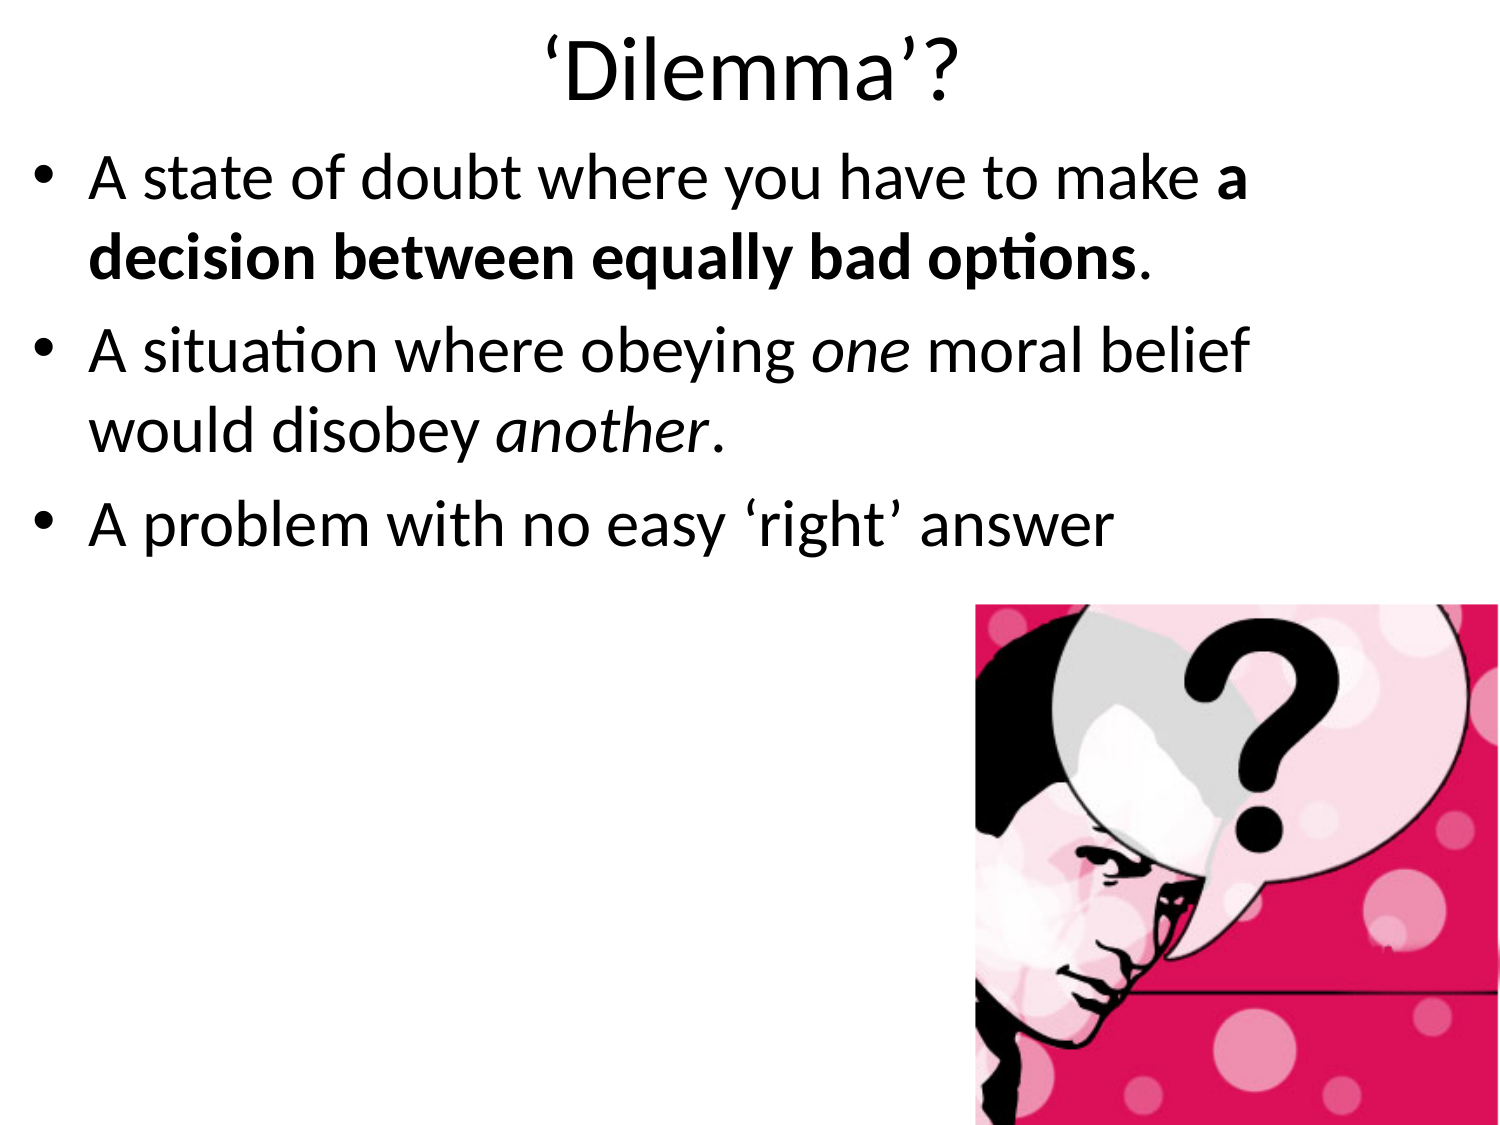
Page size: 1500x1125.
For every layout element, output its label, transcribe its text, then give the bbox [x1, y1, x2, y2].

picture [974, 603, 1500, 1125]
list A state of doubt where you have to make a decision between equally bad options. A situation where obeying one moral belief would disobey another. A problem with no easy ‘right’ answer [17, 125, 1368, 868]
title ‘Dilemma’? [76, 0, 1427, 128]
